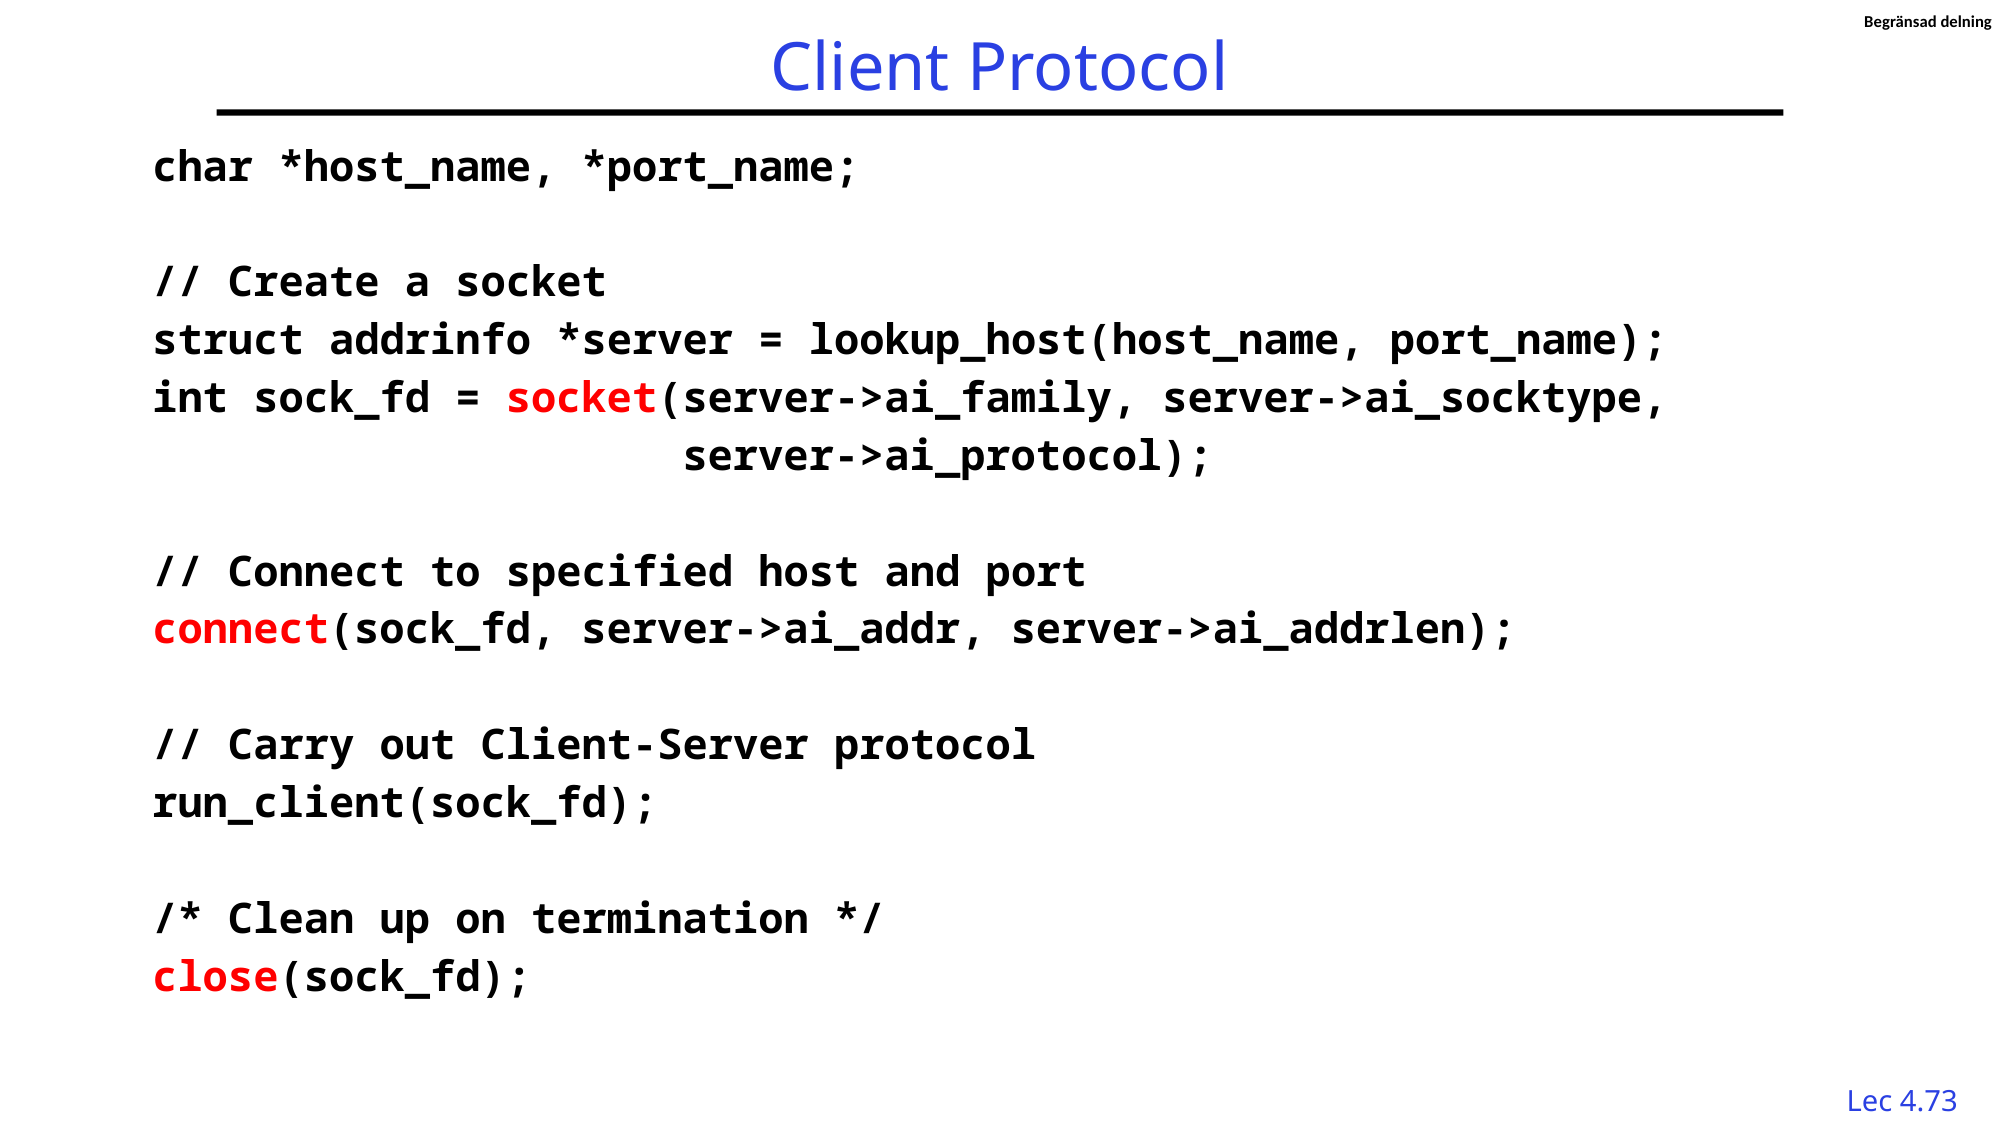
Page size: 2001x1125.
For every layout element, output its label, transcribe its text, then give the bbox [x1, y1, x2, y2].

title Client Protocol [216, 24, 1784, 113]
list char *host_name, *port_name; // Create a socket struct addrinfo *server = lookup_host(host_name, port_name); int sock_fd = socket(server->ai_family, server->ai_socktype, server->ai_protocol); // Connect to specified host and port connect(sock_fd, server->ai_addr, server->ai_addrlen); // Carry out Client-Server protocol run_client(sock_fd); /* Clean up on termination */ close(sock_fd); [137, 137, 1863, 1015]
